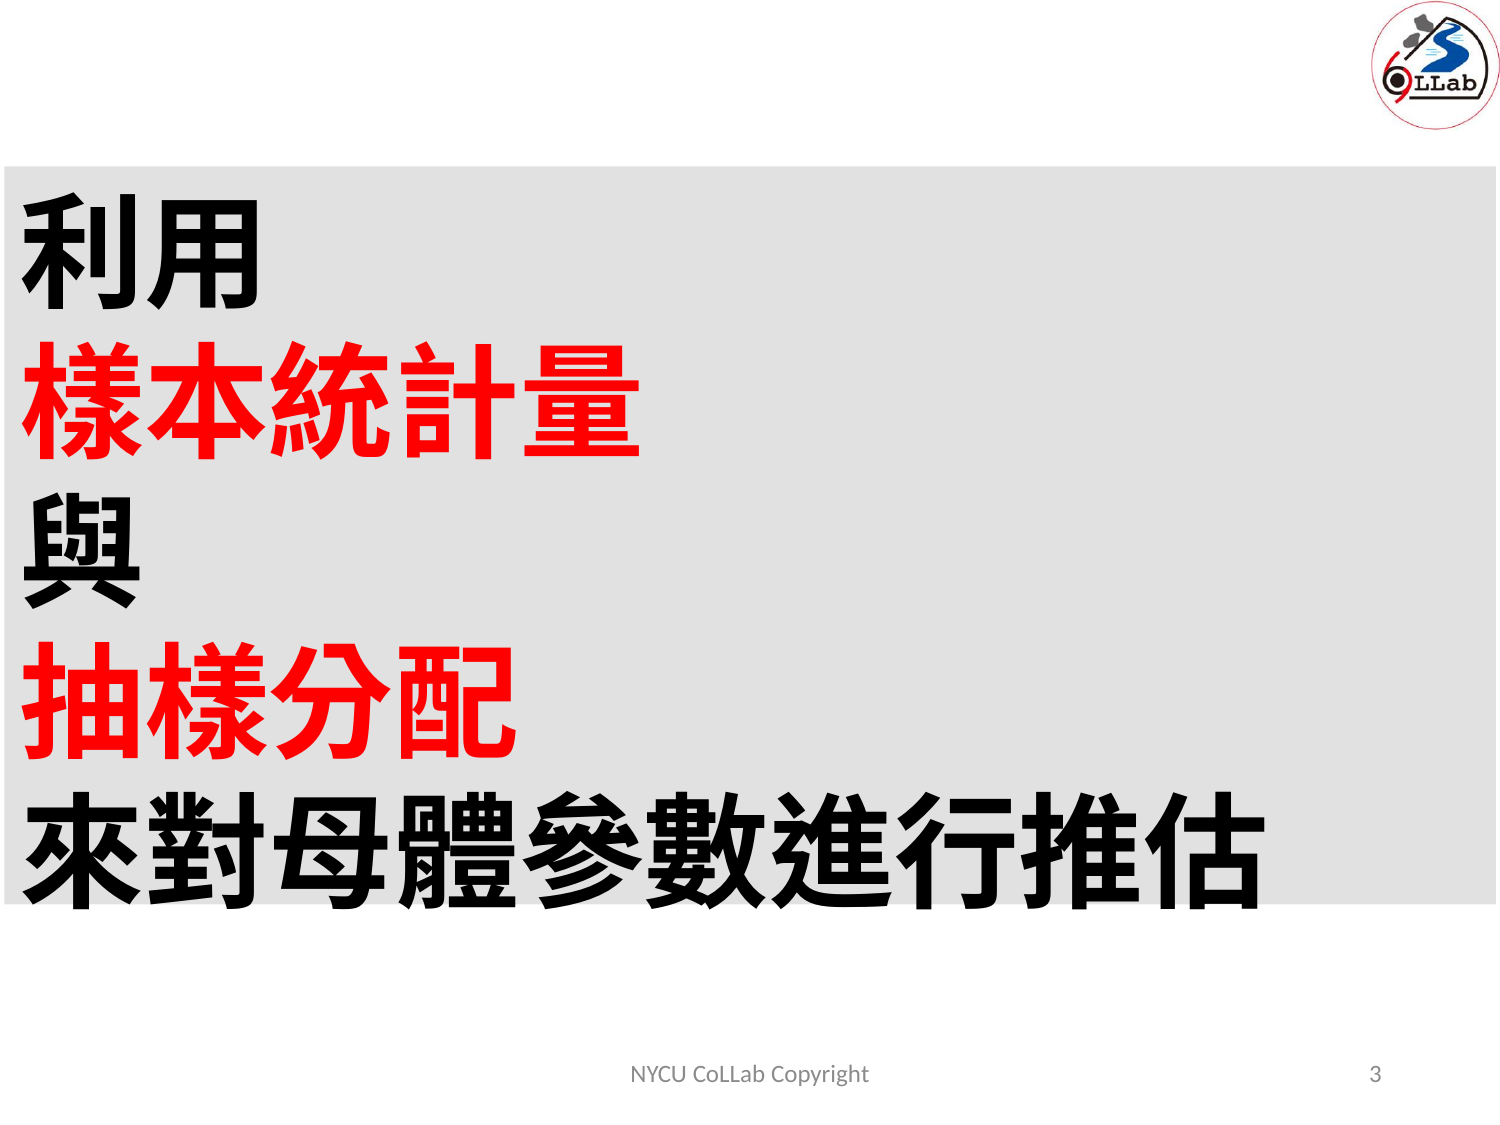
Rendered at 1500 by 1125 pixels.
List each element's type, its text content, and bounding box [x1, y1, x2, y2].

text_box [0, 0, 1500, 1125]
picture [1370, 0, 1500, 131]
text_box 利用 樣本統計量 與 抽樣分配 來對母體參數進行推估 [4, 166, 1496, 905]
